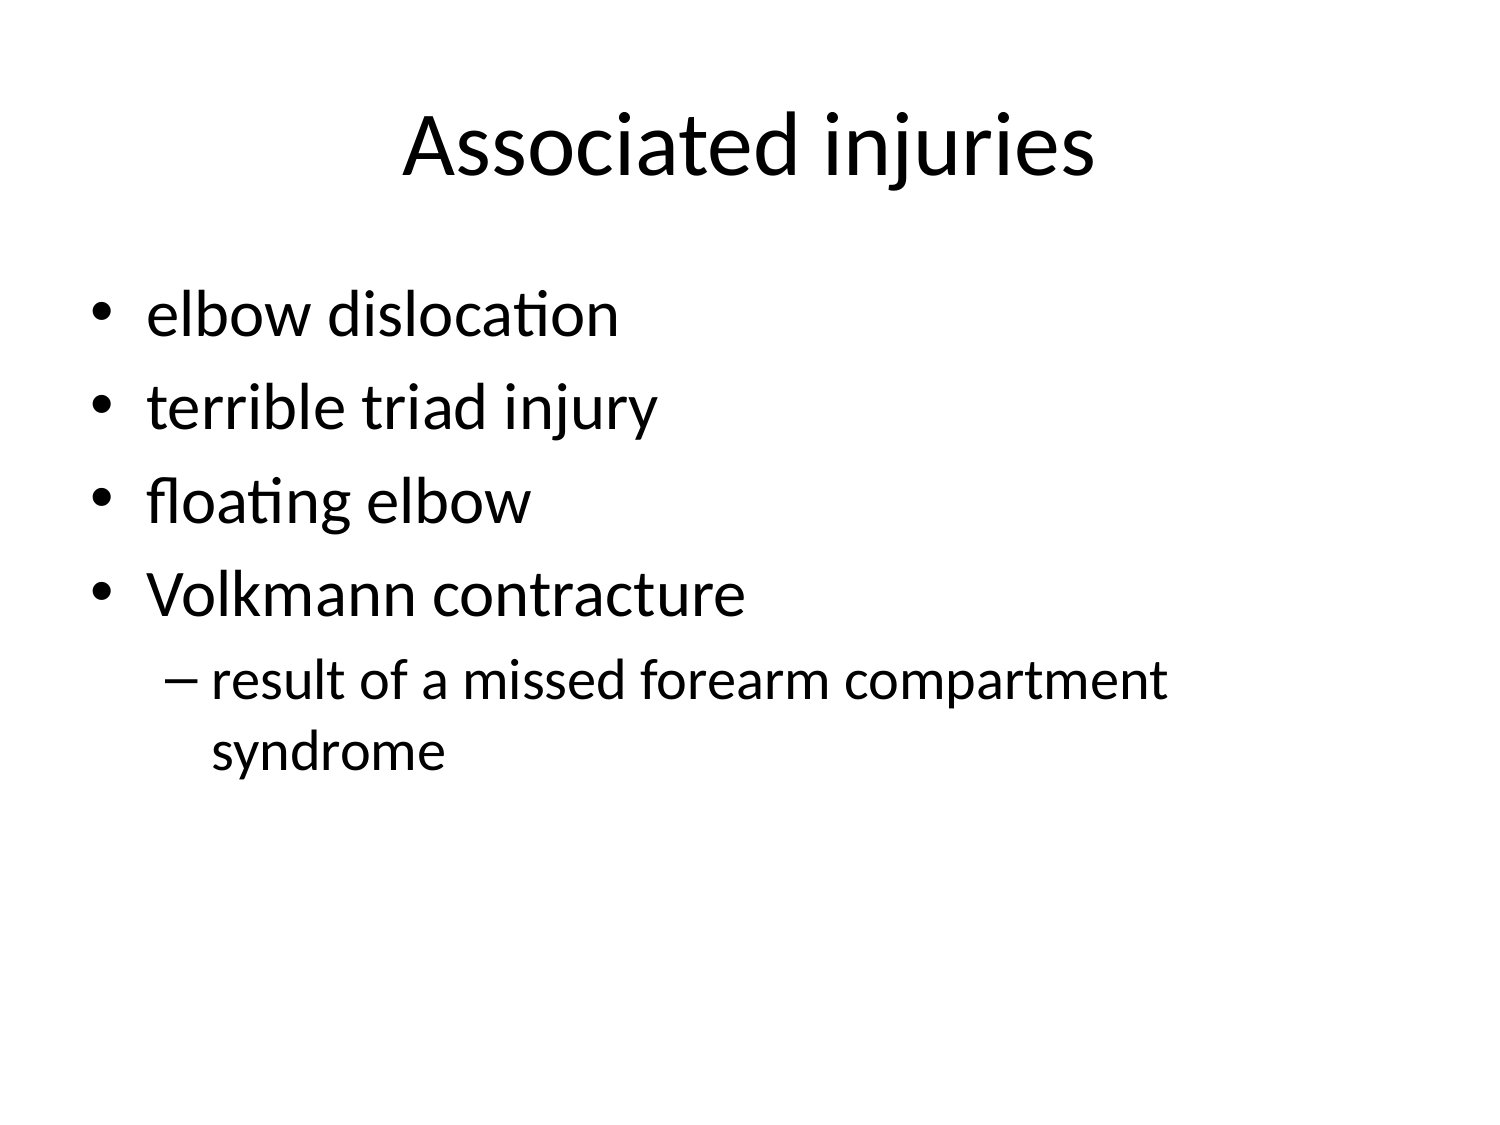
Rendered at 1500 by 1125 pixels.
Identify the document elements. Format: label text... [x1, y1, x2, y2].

list elbow dislocation terrible triad injury floating elbow Volkmann contracture result of a missed forearm compartment syndrome [75, 262, 1425, 1005]
title Associated injuries [75, 45, 1425, 233]
